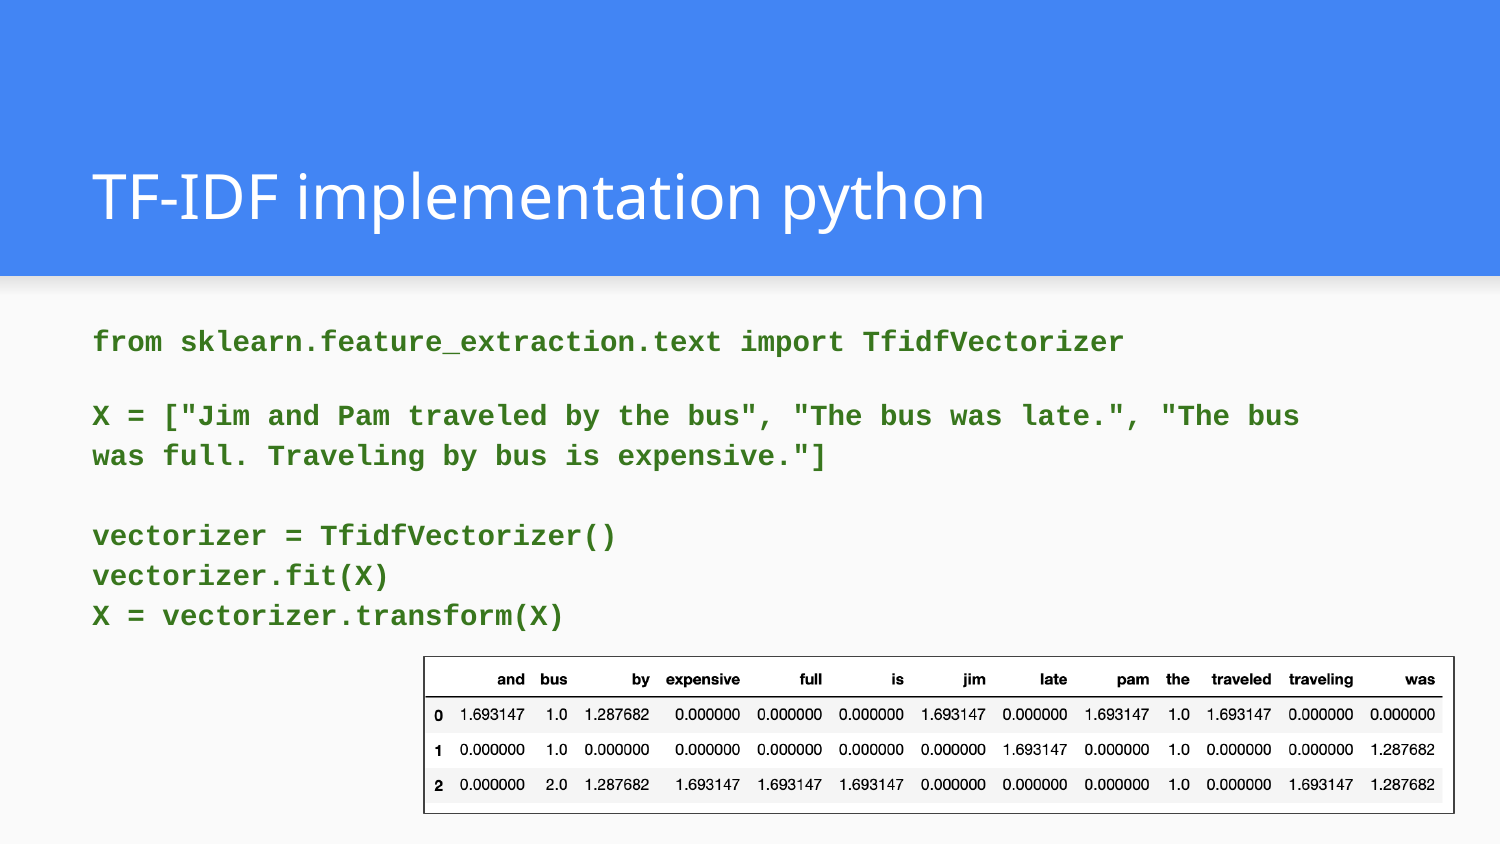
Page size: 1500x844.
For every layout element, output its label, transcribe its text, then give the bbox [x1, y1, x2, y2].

list from sklearn.feature_extraction.text import TfidfVectorizer X = ["Jim and Pam traveled by the bus", "The bus was late.", "The bus was full. Traveling by bus is expensive."] vectorizer = TfidfVectorizer() vectorizer.fit(X) X = vectorizer.transform(X) [77, 302, 1325, 747]
title TF-IDF implementation python [77, 121, 1427, 248]
picture [424, 656, 1454, 814]
